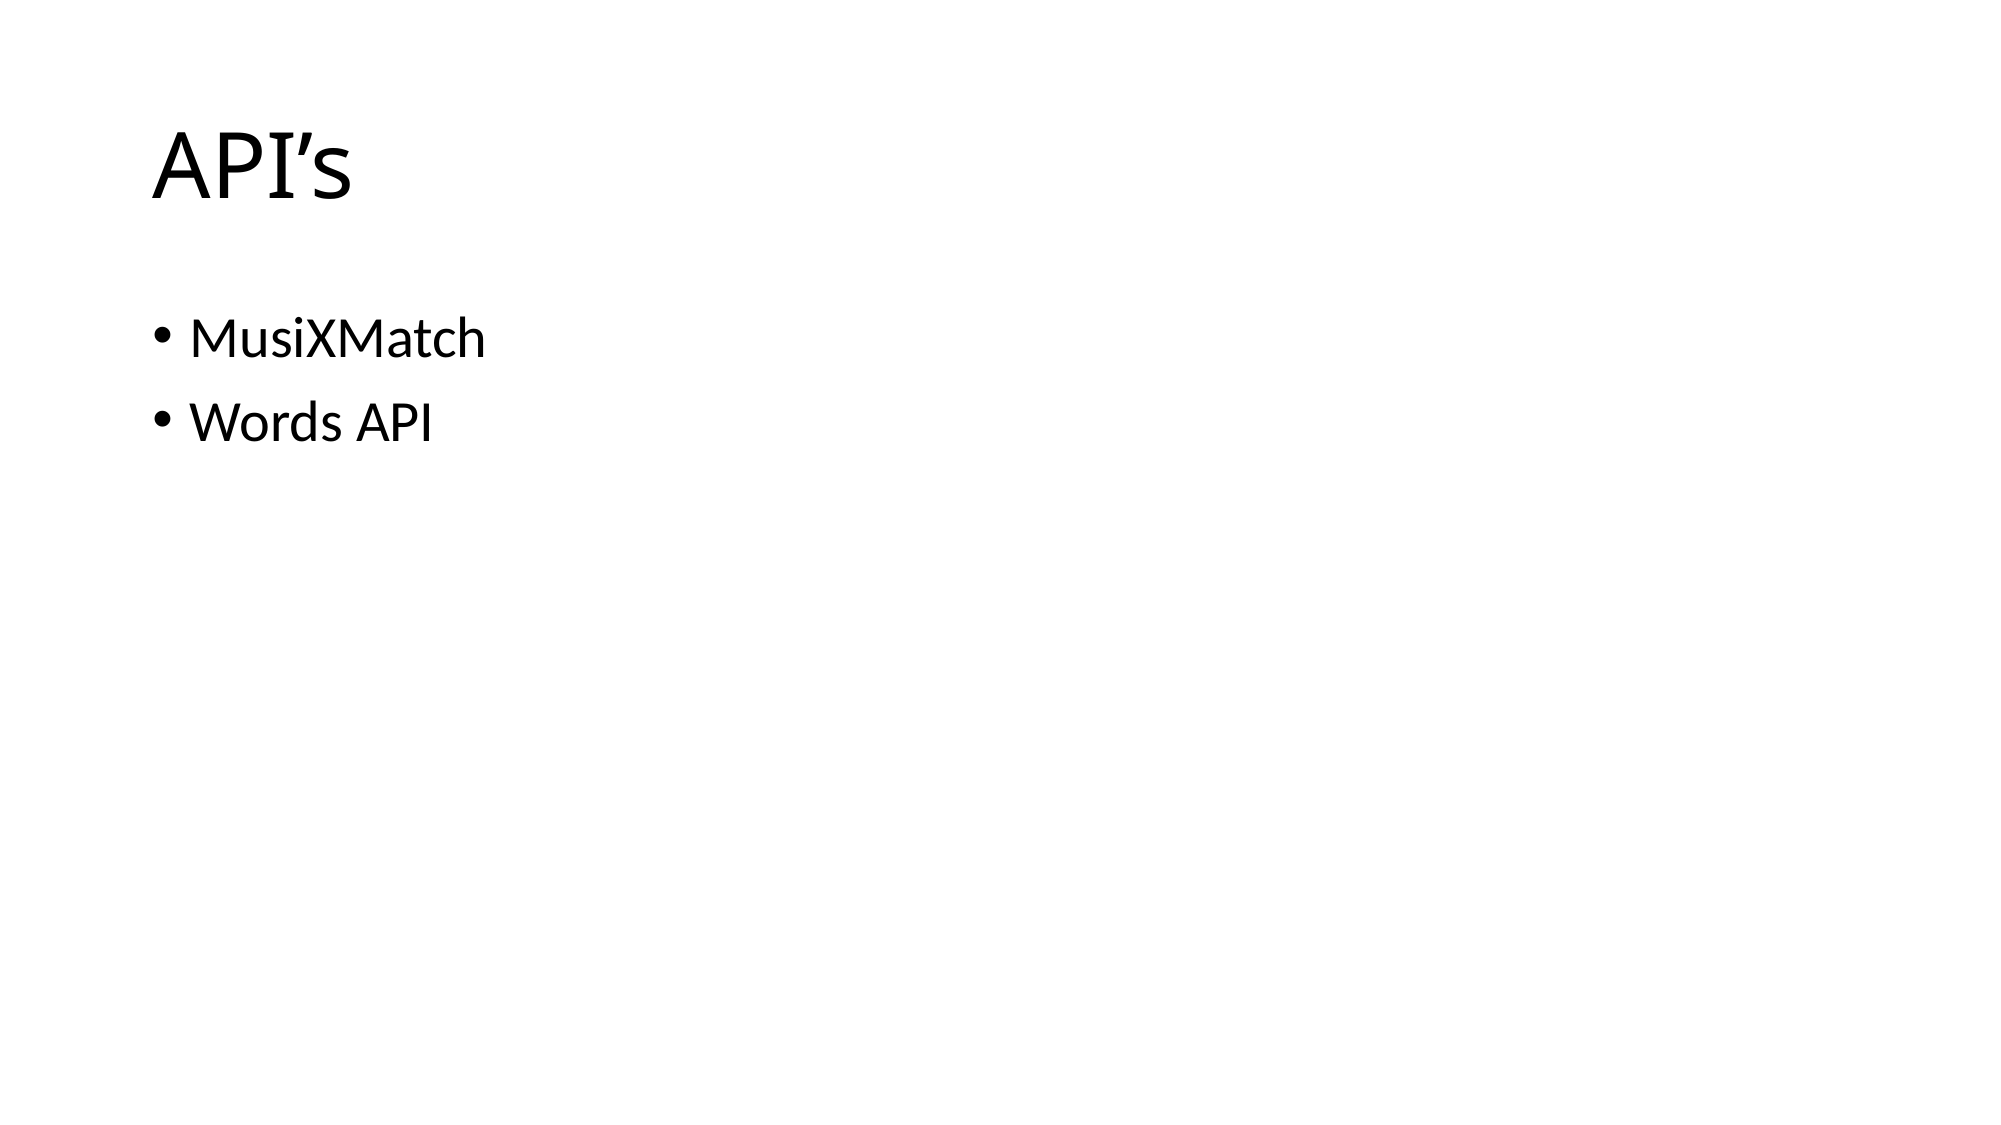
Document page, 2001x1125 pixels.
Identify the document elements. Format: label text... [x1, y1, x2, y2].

list MusiXMatch Words API [137, 299, 1863, 1014]
title API’s [137, 59, 1863, 278]
